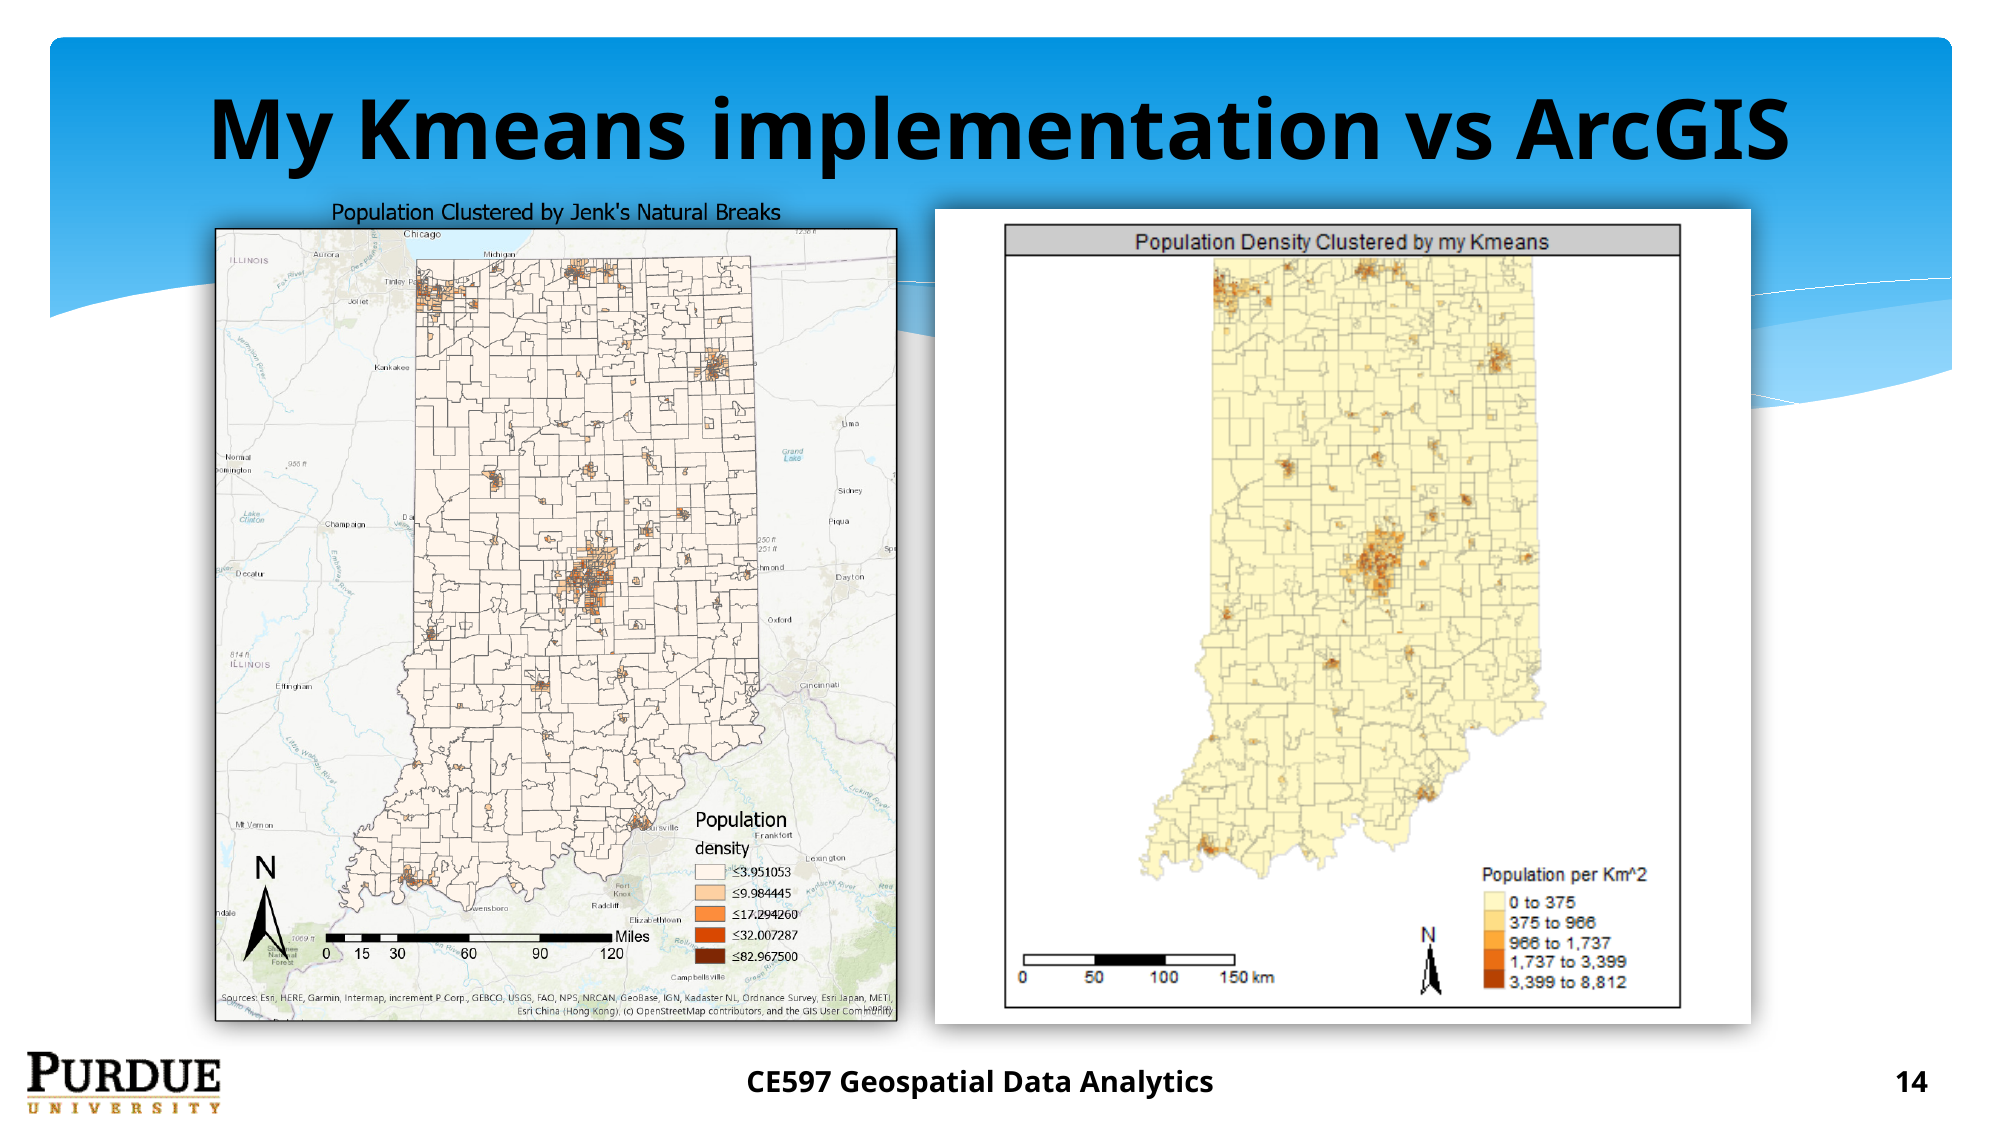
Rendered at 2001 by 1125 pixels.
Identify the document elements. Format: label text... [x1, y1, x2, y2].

title My Kmeans implementation vs ArcGIS [99, 55, 1900, 197]
picture [22, 1047, 229, 1116]
picture [178, 196, 1751, 1025]
